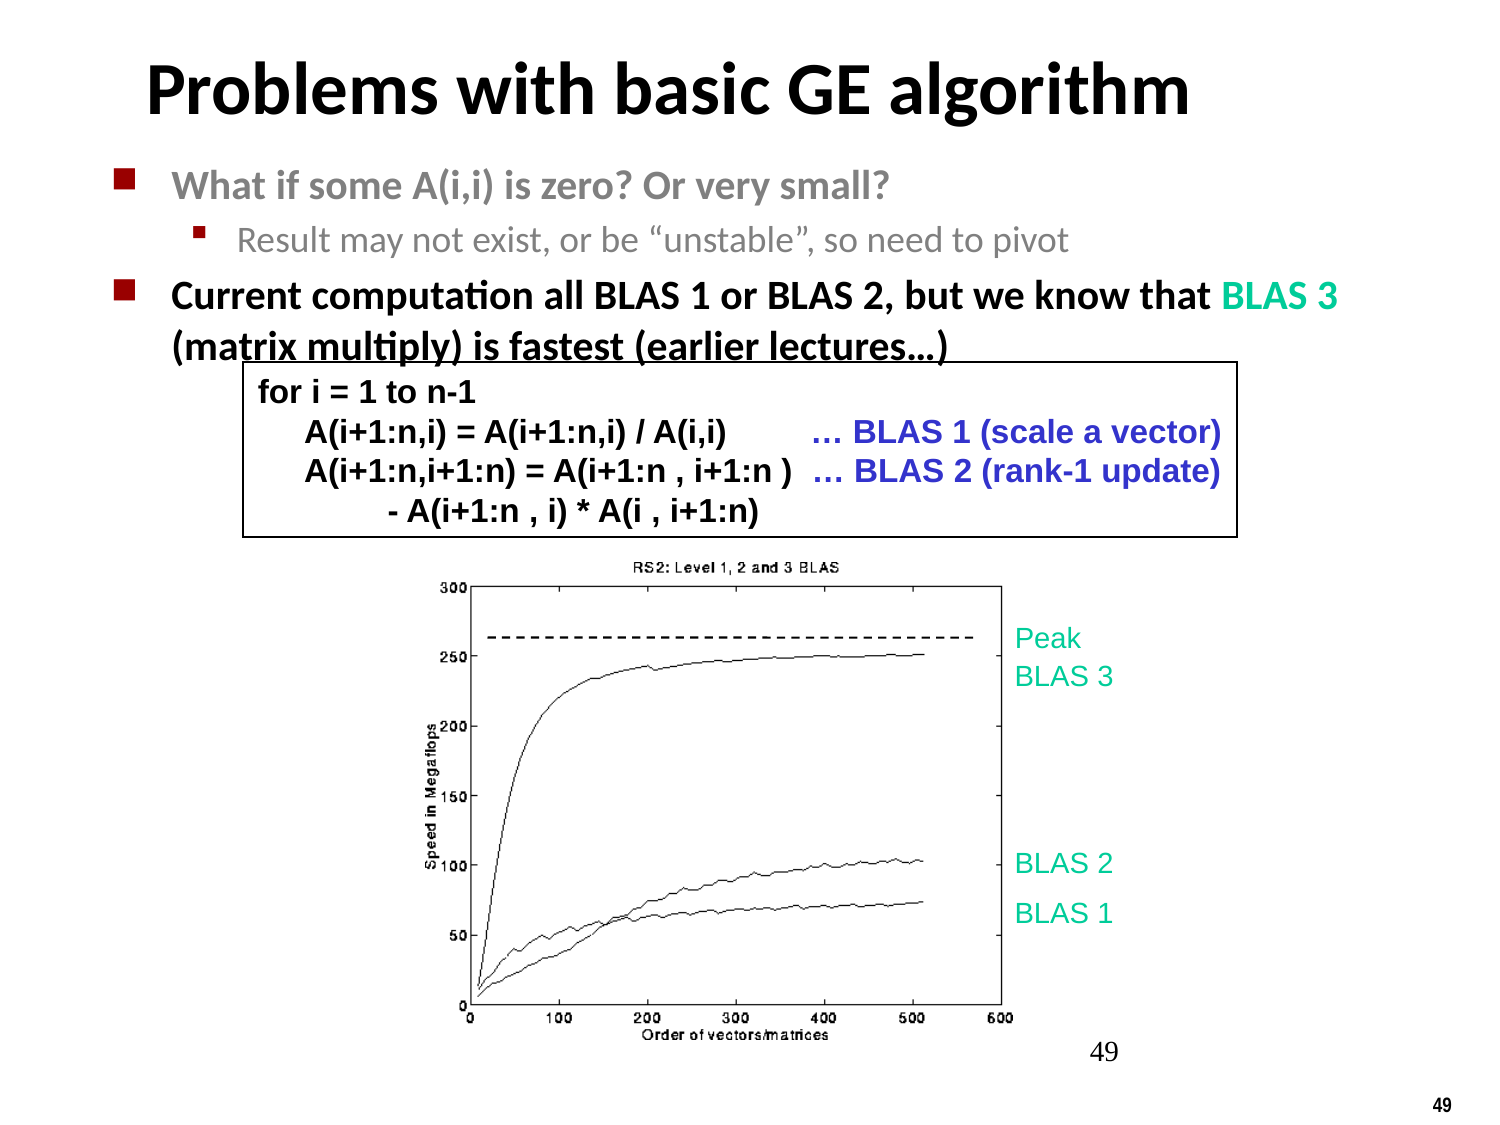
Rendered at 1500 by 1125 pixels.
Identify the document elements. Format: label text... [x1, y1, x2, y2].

title Problems with basic GE algorithm [130, 49, 1488, 120]
text_box BLAS 1 [1016, 887, 1165, 938]
text_box BLAS 2 [1016, 837, 1165, 887]
text_box for i = 1 to n-1 A(i+1:n,i) = A(i+1:n,i) / A(i,i) … BLAS 1 (scale a vector) A(i+1:n,i+1:n) = A(i+1:n , i+1:n ) … BLAS 2 (rank-1 update) - A(i+1:n , i) * A(i , i+1:n) [243, 362, 1238, 537]
list What if some A(i,i) is zero? Or very small? Result may not exist, or be “unstable”, so need to pivot Current computation all BLAS 1 or BLAS 2, but we know that BLAS 3 (matrix multiply) is fastest (earlier lectures…) [99, 149, 1413, 569]
text_box Peak [1016, 612, 1097, 649]
picture [424, 562, 1013, 1041]
text_box BLAS 3 [1016, 649, 1165, 700]
slide_number 49 [1074, 1025, 1388, 1100]
